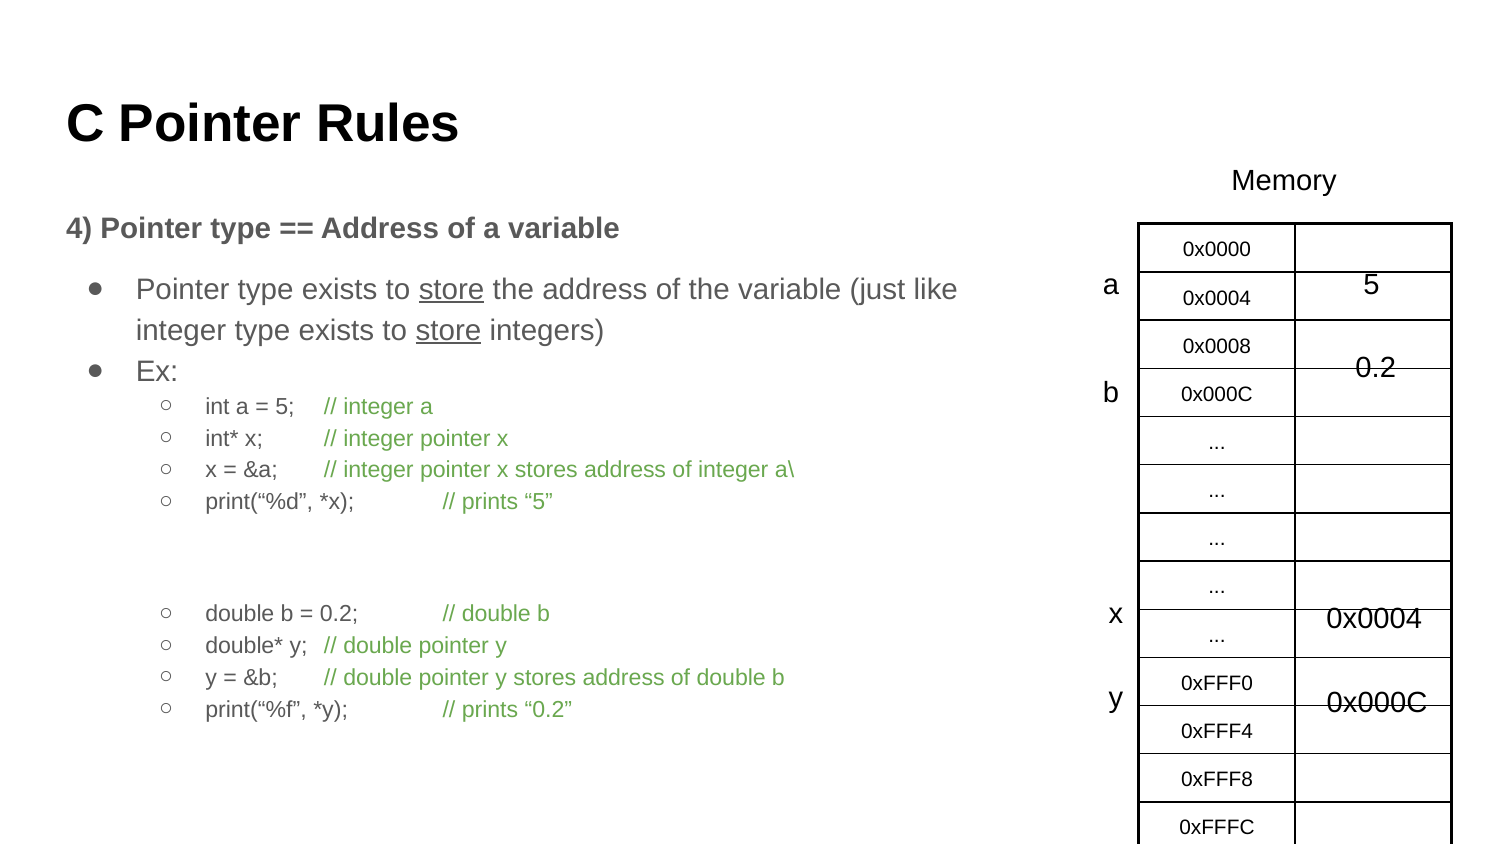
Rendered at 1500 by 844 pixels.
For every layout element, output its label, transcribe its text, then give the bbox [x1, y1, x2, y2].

table_cell ... [1140, 562, 1294, 609]
table_cell [1296, 754, 1450, 801]
table_cell 0x000C [1140, 369, 1294, 416]
text_box y [1093, 663, 1139, 728]
table_cell [1296, 514, 1450, 560]
table_cell ... [1140, 514, 1294, 560]
text_box x [1093, 578, 1139, 644]
text_box a [1087, 250, 1134, 316]
table_cell [1296, 610, 1450, 657]
text_box 0x000C [1311, 667, 1452, 733]
text_box 0x0004 [1311, 583, 1441, 649]
text_box 0.2 [1340, 333, 1441, 398]
table_cell [1296, 803, 1450, 844]
table_header [1296, 225, 1450, 271]
table_cell 0xFFF0 [1140, 658, 1294, 705]
table_cell [1296, 369, 1450, 416]
table_header 0x0000 [1140, 225, 1294, 271]
table_cell ... [1140, 465, 1294, 512]
title C Pointer Rules [51, 72, 1449, 167]
table_cell 0xFFF8 [1140, 754, 1294, 801]
table_cell [1296, 465, 1450, 512]
text_box b [1087, 357, 1134, 423]
table_cell [1296, 417, 1450, 464]
table_cell [1296, 562, 1450, 609]
list 4) Pointer type == Address of a variable Pointer type exists to store the address of the variable (just like integer type exists to store integers) Ex: int a = 5; // integer a int* x; // integer pointer x x = &a; // integer pointer x stores address of integer a\ print(“%d”, *x); // prints “5” double b = 0.2; // double b double* y; // double pointer y y = &b; // double pointer y stores address of double b print(“%f”, *y); // prints “0.2” [51, 189, 1047, 750]
table_cell [1296, 706, 1450, 753]
text_box Memory [1216, 146, 1374, 212]
table_cell [1296, 658, 1450, 705]
table_cell 0xFFFC [1140, 803, 1294, 844]
table_cell 0xFFF4 [1140, 706, 1294, 753]
text_box 5 [1348, 250, 1394, 316]
table_cell 0x0008 [1140, 321, 1294, 368]
table_cell [1296, 321, 1450, 368]
table_cell ... [1140, 417, 1294, 464]
table_cell [1296, 273, 1450, 319]
table_cell 0x0004 [1140, 273, 1294, 319]
table_cell ... [1140, 610, 1294, 657]
